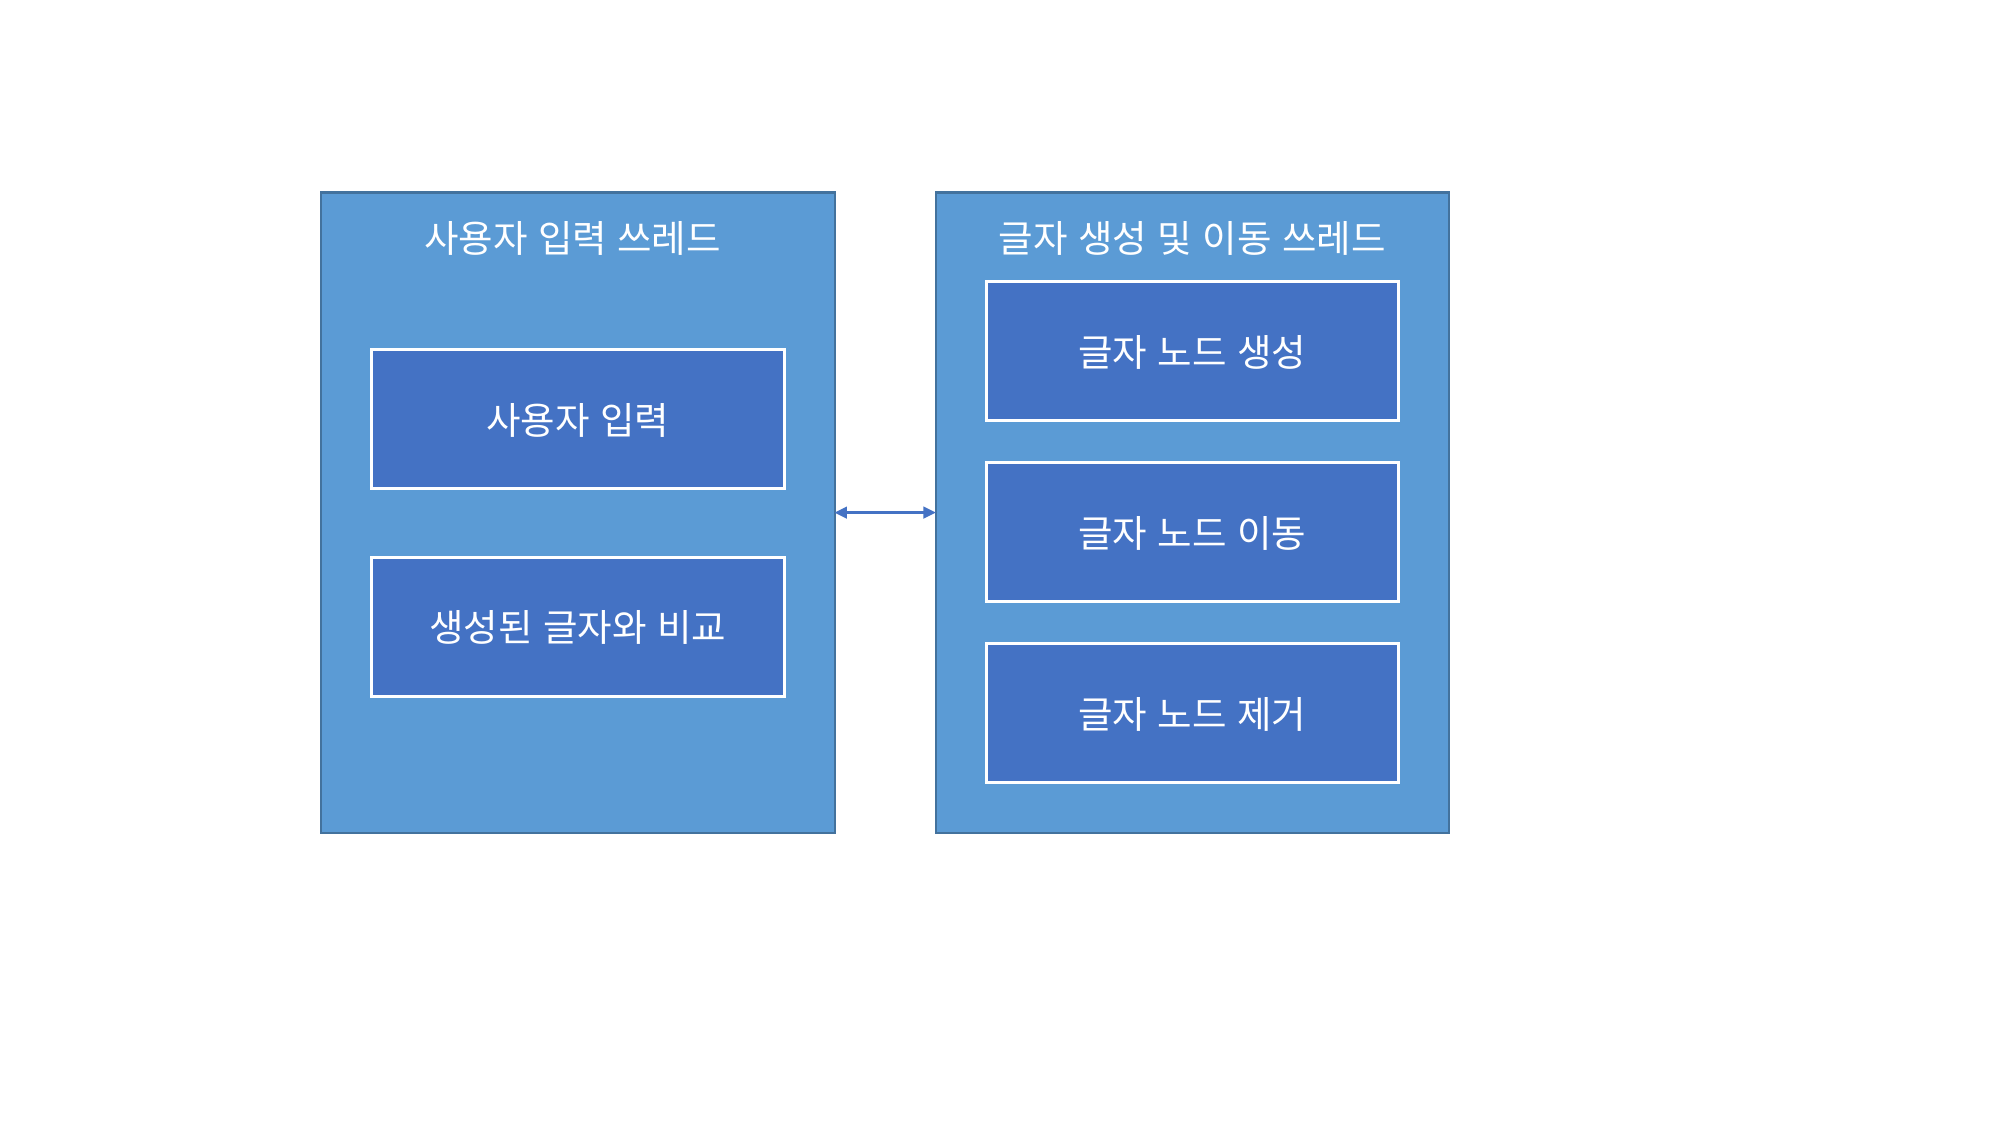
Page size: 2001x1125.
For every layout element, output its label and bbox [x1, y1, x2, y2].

text_box [935, 192, 1450, 833]
text_box [321, 192, 835, 833]
